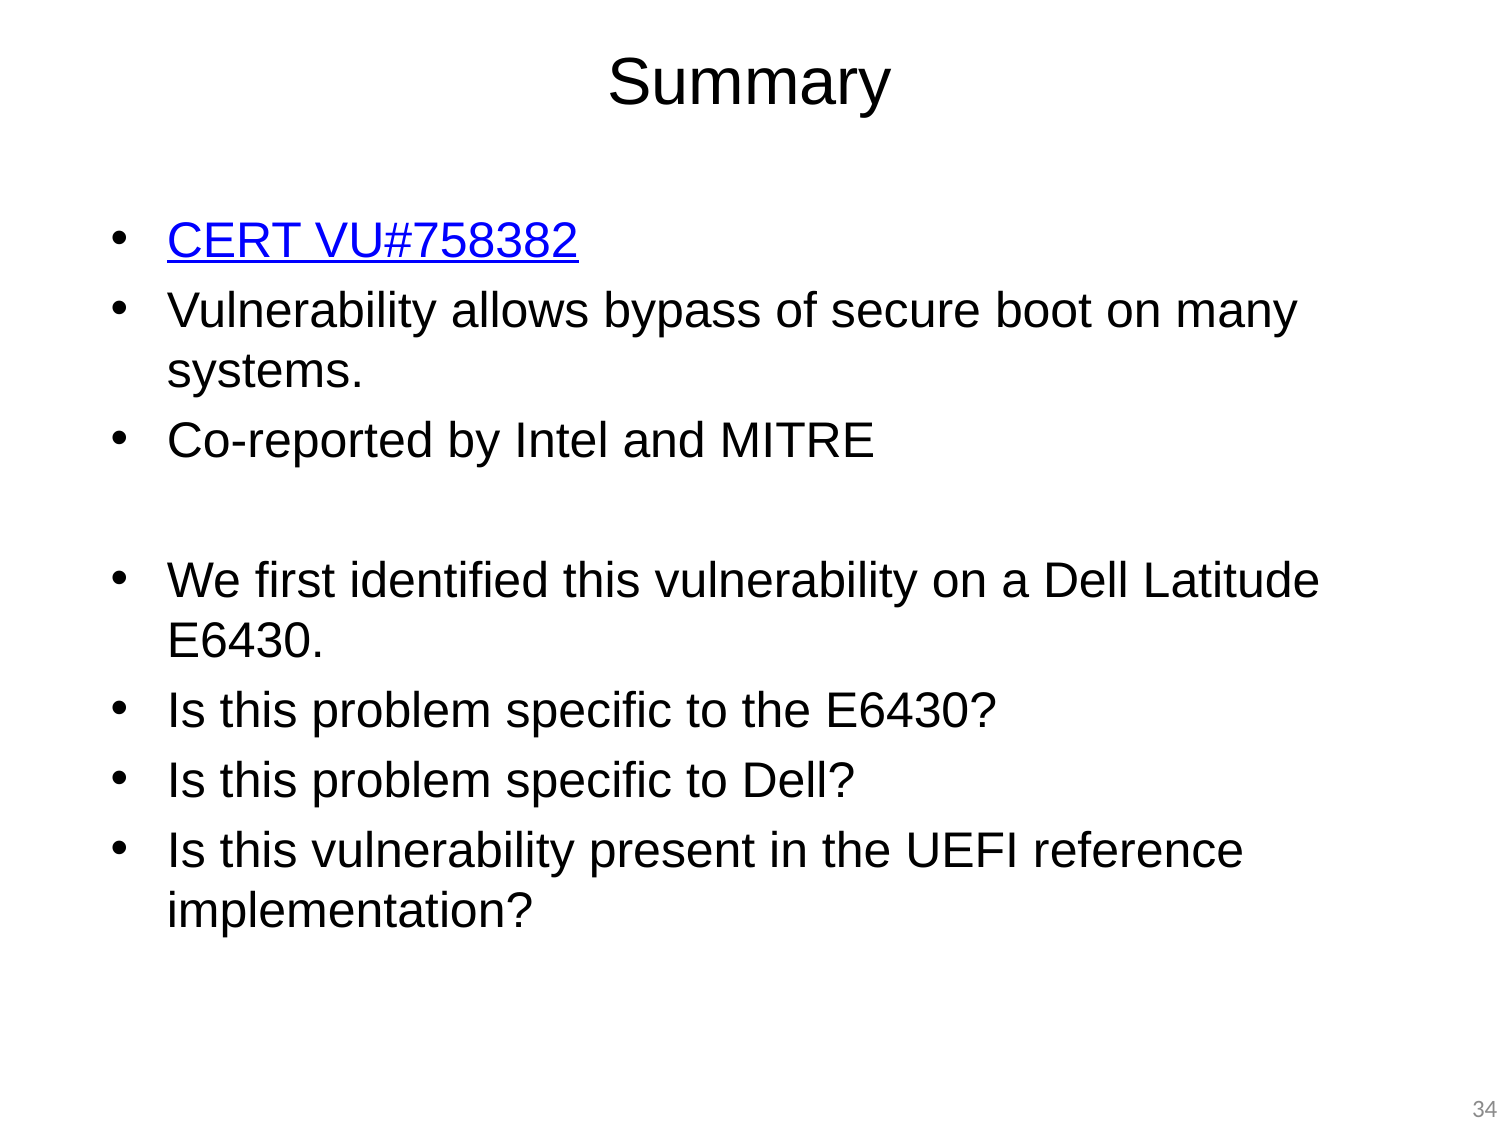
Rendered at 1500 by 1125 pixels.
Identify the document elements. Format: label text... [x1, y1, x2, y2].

title Summary [75, 0, 1425, 156]
slide_number 34 [1162, 1077, 1500, 1125]
text_box CERT VU#758382 Vulnerability allows bypass of secure boot on many systems. Co-reported by Intel and MITRE We first identified this vulnerability on a Dell Latitude E6430. Is this problem specific to the E6430? Is this problem specific to Dell? Is this vulnerability present in the UEFI reference implementation? [95, 200, 1446, 1075]
text_box [70, 187, 1421, 1105]
